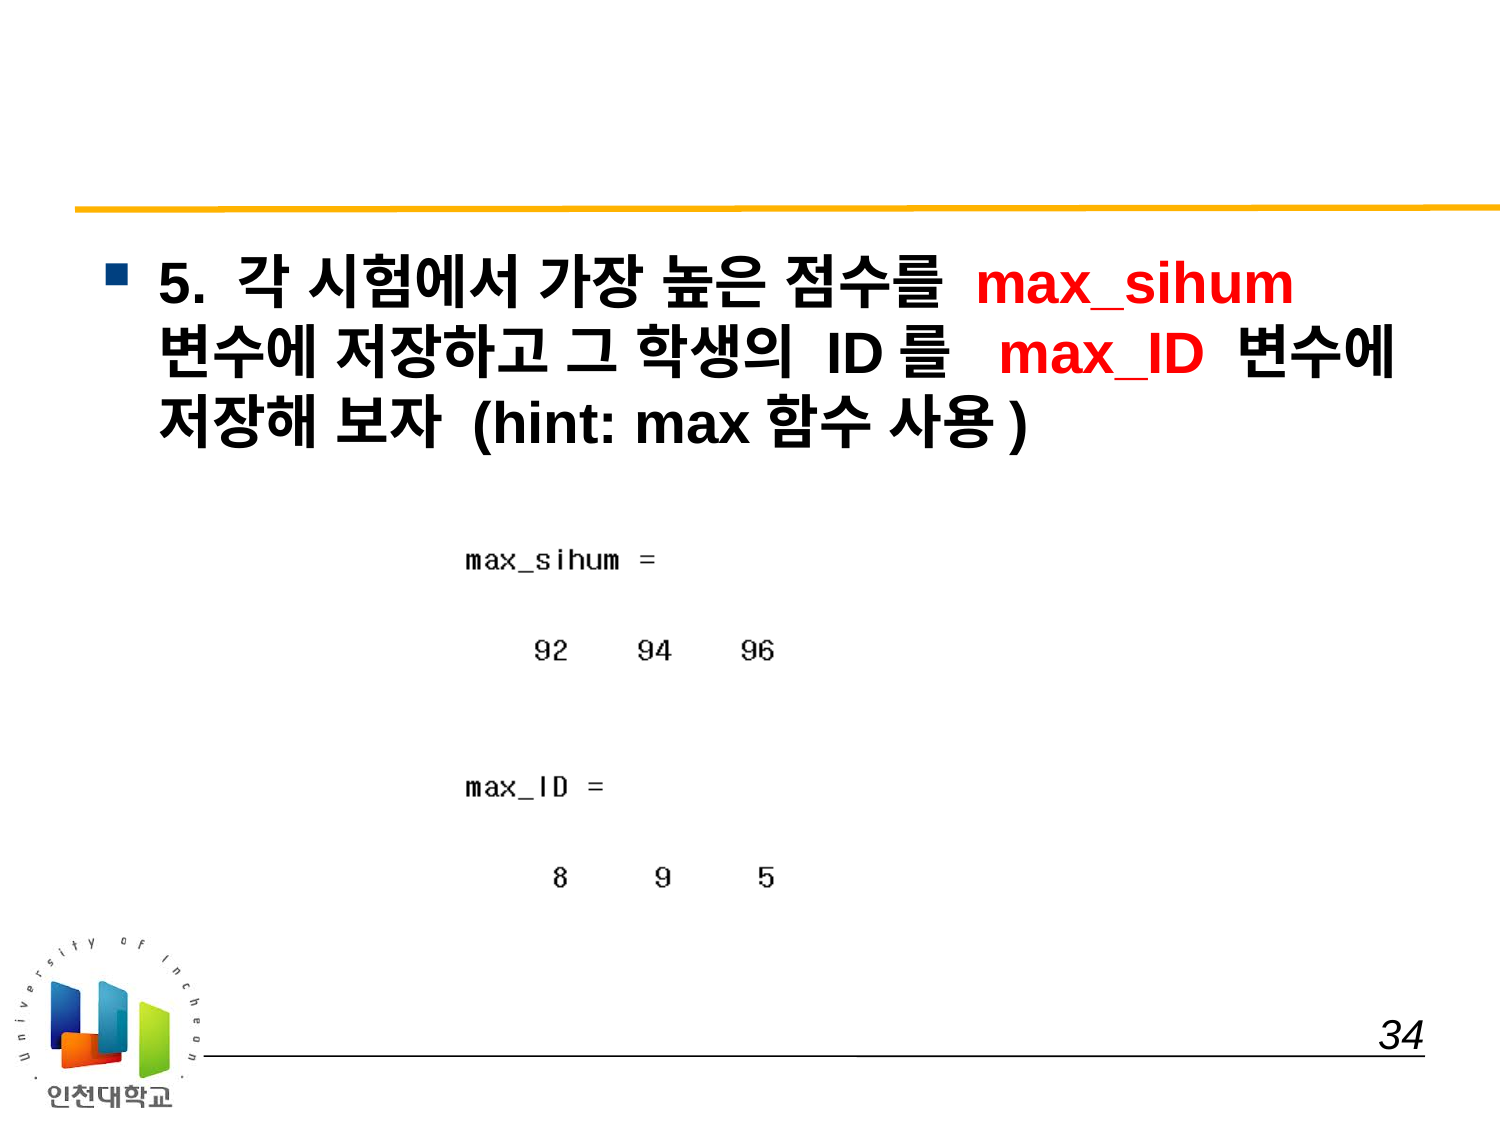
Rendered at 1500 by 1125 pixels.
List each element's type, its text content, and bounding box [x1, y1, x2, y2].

picture [462, 540, 830, 919]
list 5. 각 시험에서 가장 높은 점수를 max_sihum 변수에 저장하고 그 학생의 ID를 max_ID 변수에 저장해 보자 (hint: max함수 사용) [87, 237, 1457, 919]
slide_number 34 [1112, 999, 1440, 1057]
picture [14, 937, 200, 1108]
